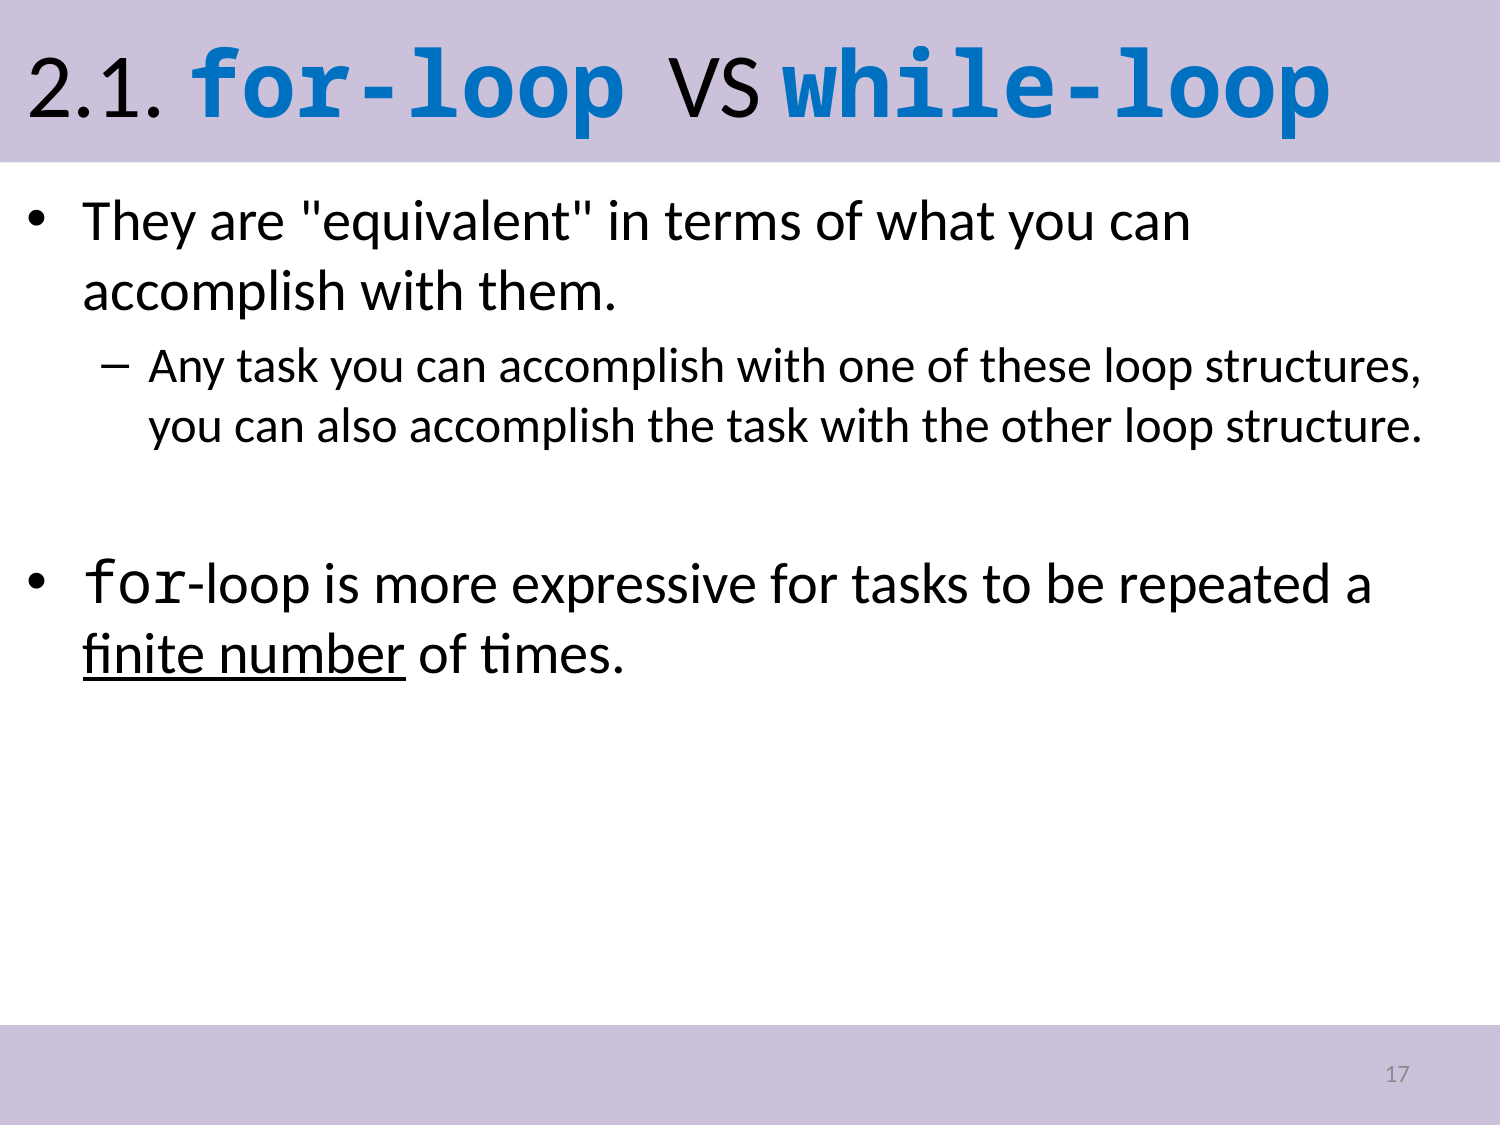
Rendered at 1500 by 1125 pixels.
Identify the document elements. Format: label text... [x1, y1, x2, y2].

slide_number 17 [1074, 1042, 1425, 1103]
title 2.1. for-loop VS while-loop [11, 12, 1362, 150]
list They are "equivalent" in terms of what you can accomplish with them. Any task you can accomplish with one of these loop structures, you can also accomplish the task with the other loop structure. for-loop is more expressive for tasks to be repeated a finite number of times. [11, 174, 1477, 1013]
